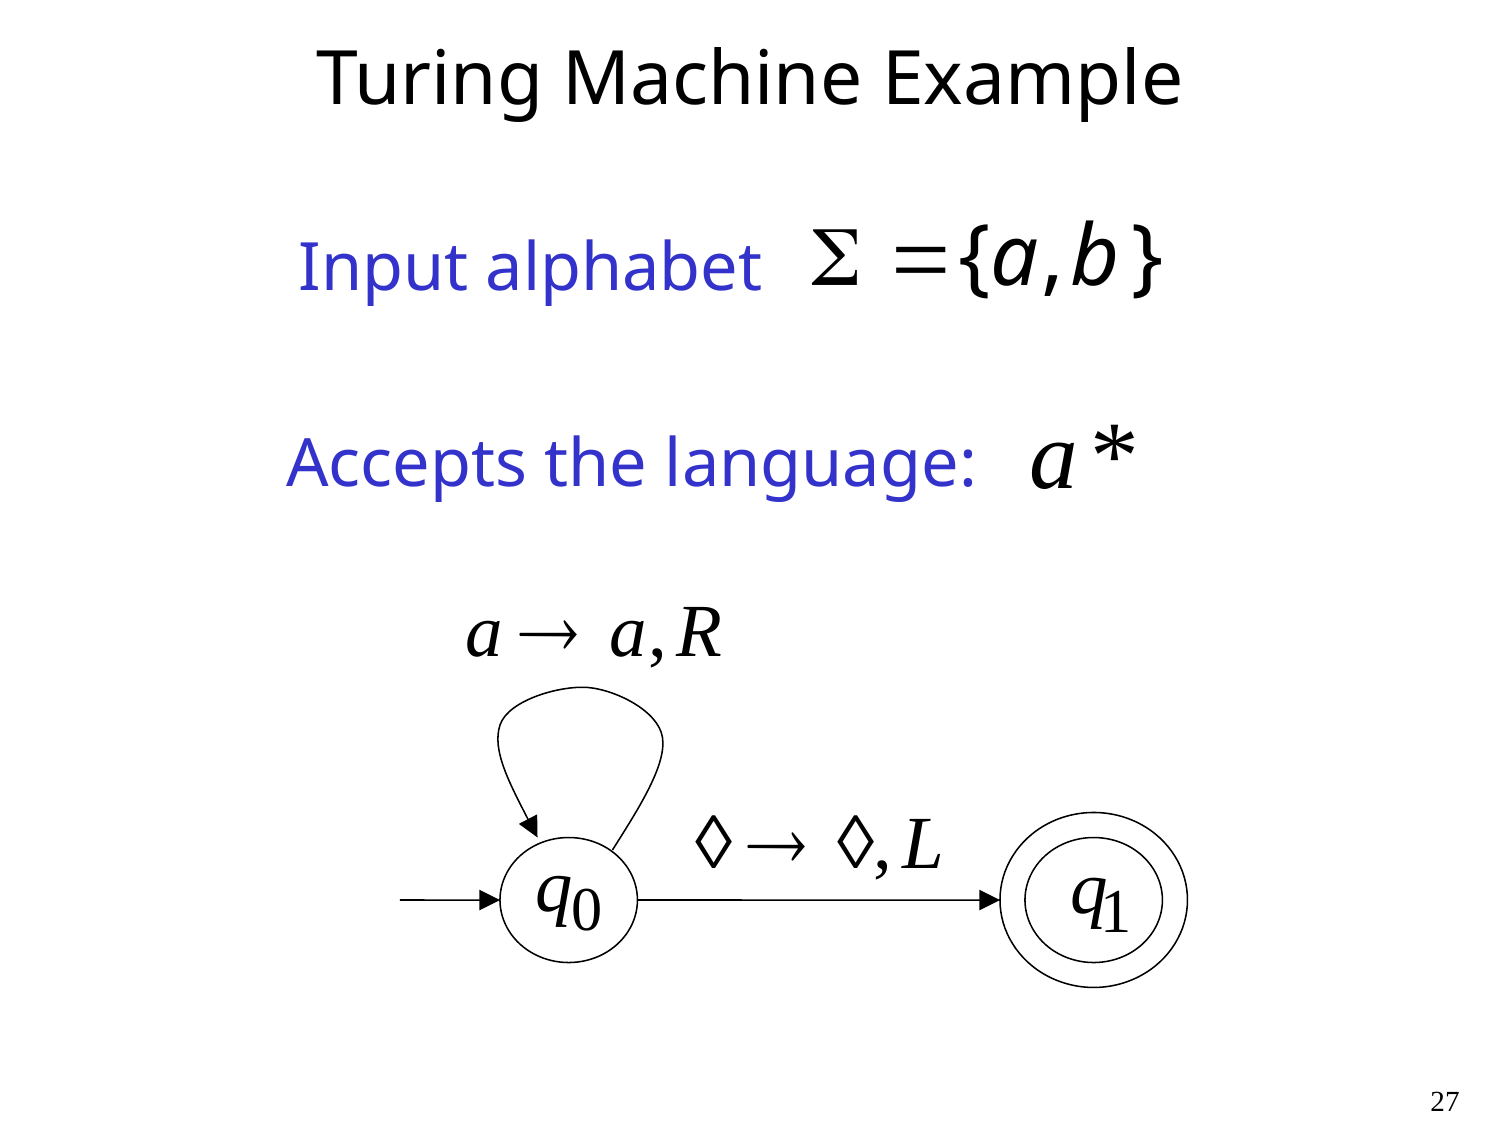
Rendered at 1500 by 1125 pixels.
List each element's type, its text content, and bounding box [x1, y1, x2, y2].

text_box [399, 889, 500, 911]
text_box Accepts the language: [271, 412, 993, 508]
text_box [799, 199, 1176, 321]
text_box [999, 812, 1188, 988]
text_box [1067, 850, 1131, 937]
text_box [499, 840, 638, 963]
text_box Input alphabet [283, 216, 778, 312]
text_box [532, 848, 606, 937]
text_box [462, 599, 728, 676]
slide_number 27 [1162, 1074, 1476, 1125]
text_box [497, 687, 664, 851]
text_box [1024, 412, 1138, 498]
title Turing Machine Example [24, 24, 1476, 126]
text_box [692, 812, 948, 888]
text_box [637, 889, 999, 911]
